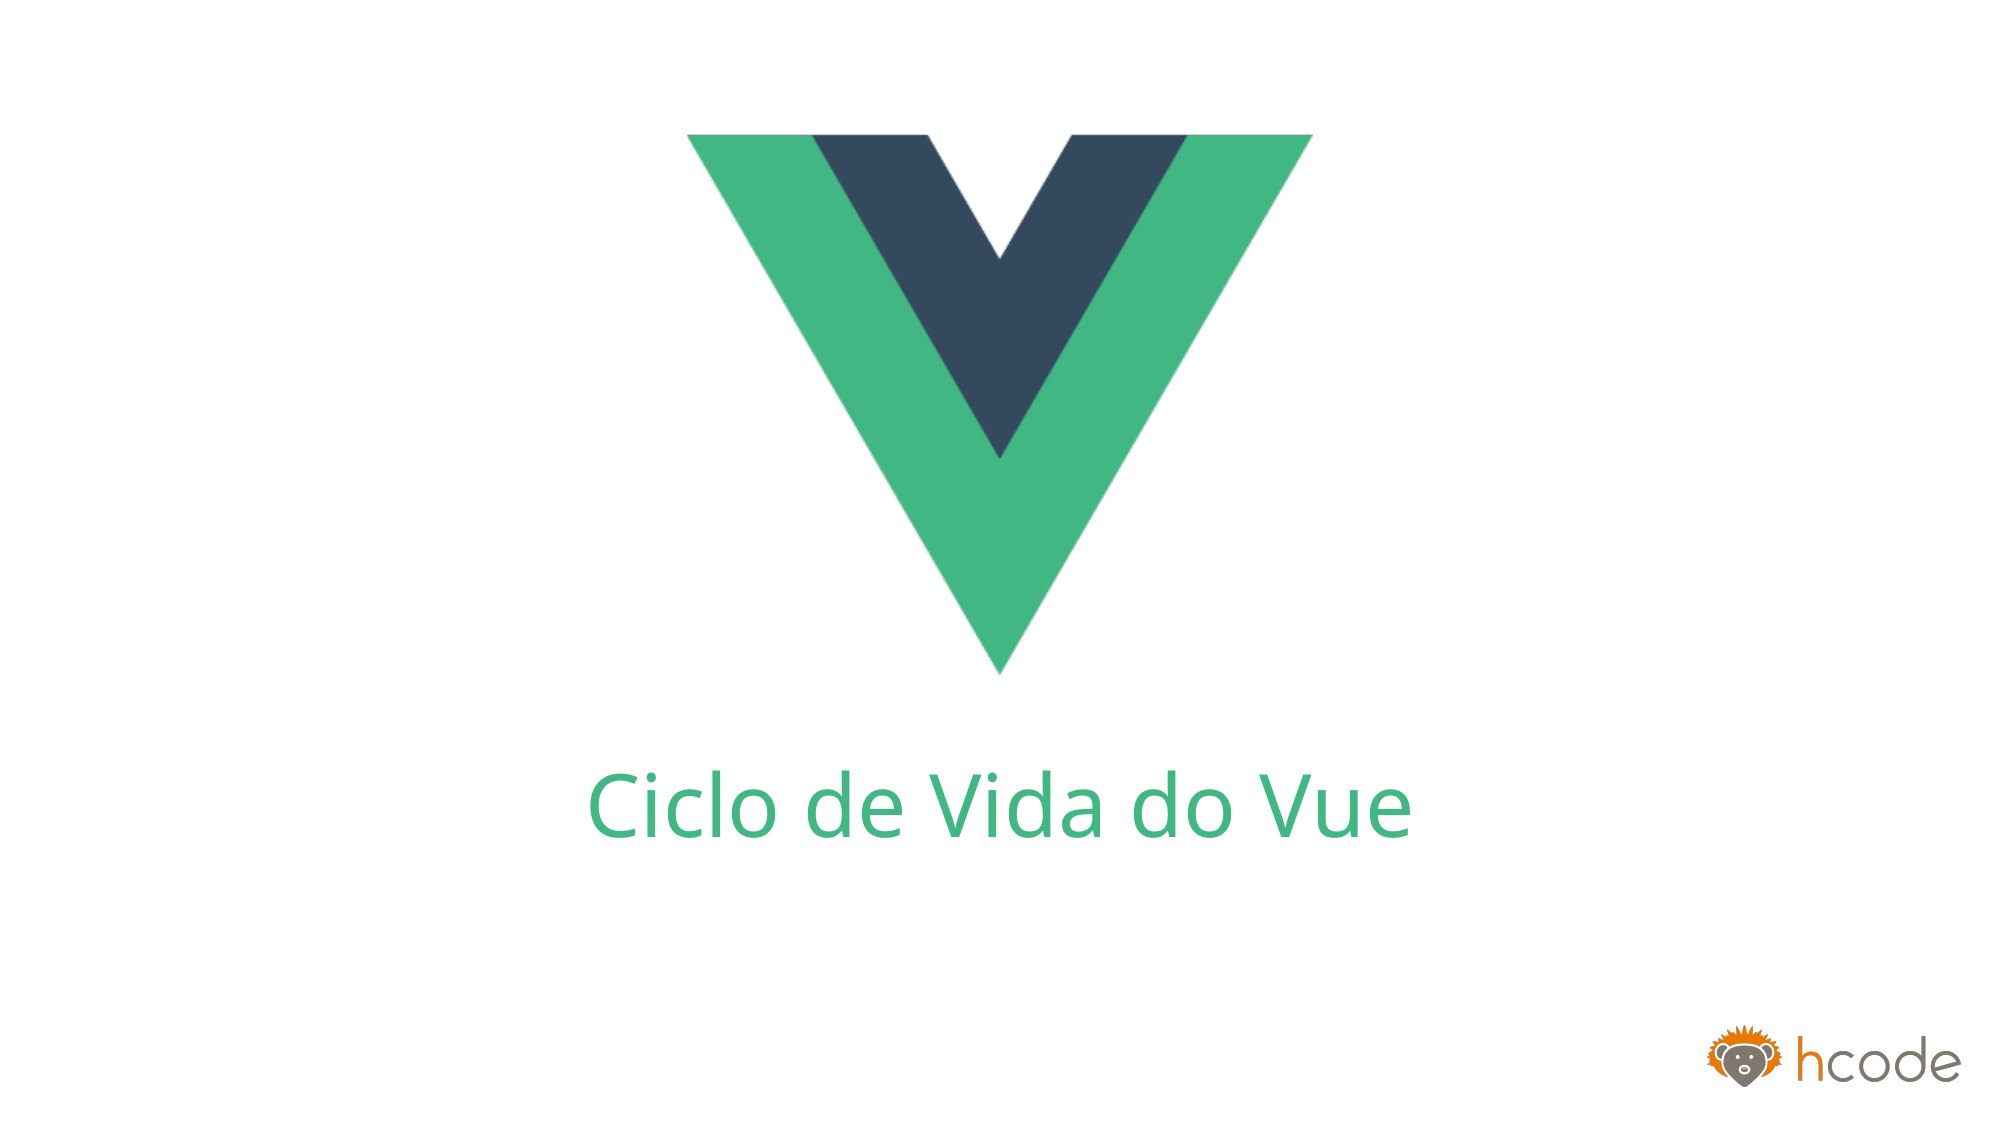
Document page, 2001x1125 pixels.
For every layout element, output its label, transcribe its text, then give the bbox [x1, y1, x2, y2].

picture [687, 93, 1313, 719]
text_box Ciclo de Vida do Vue [79, 735, 1921, 920]
picture [1707, 1025, 1962, 1087]
